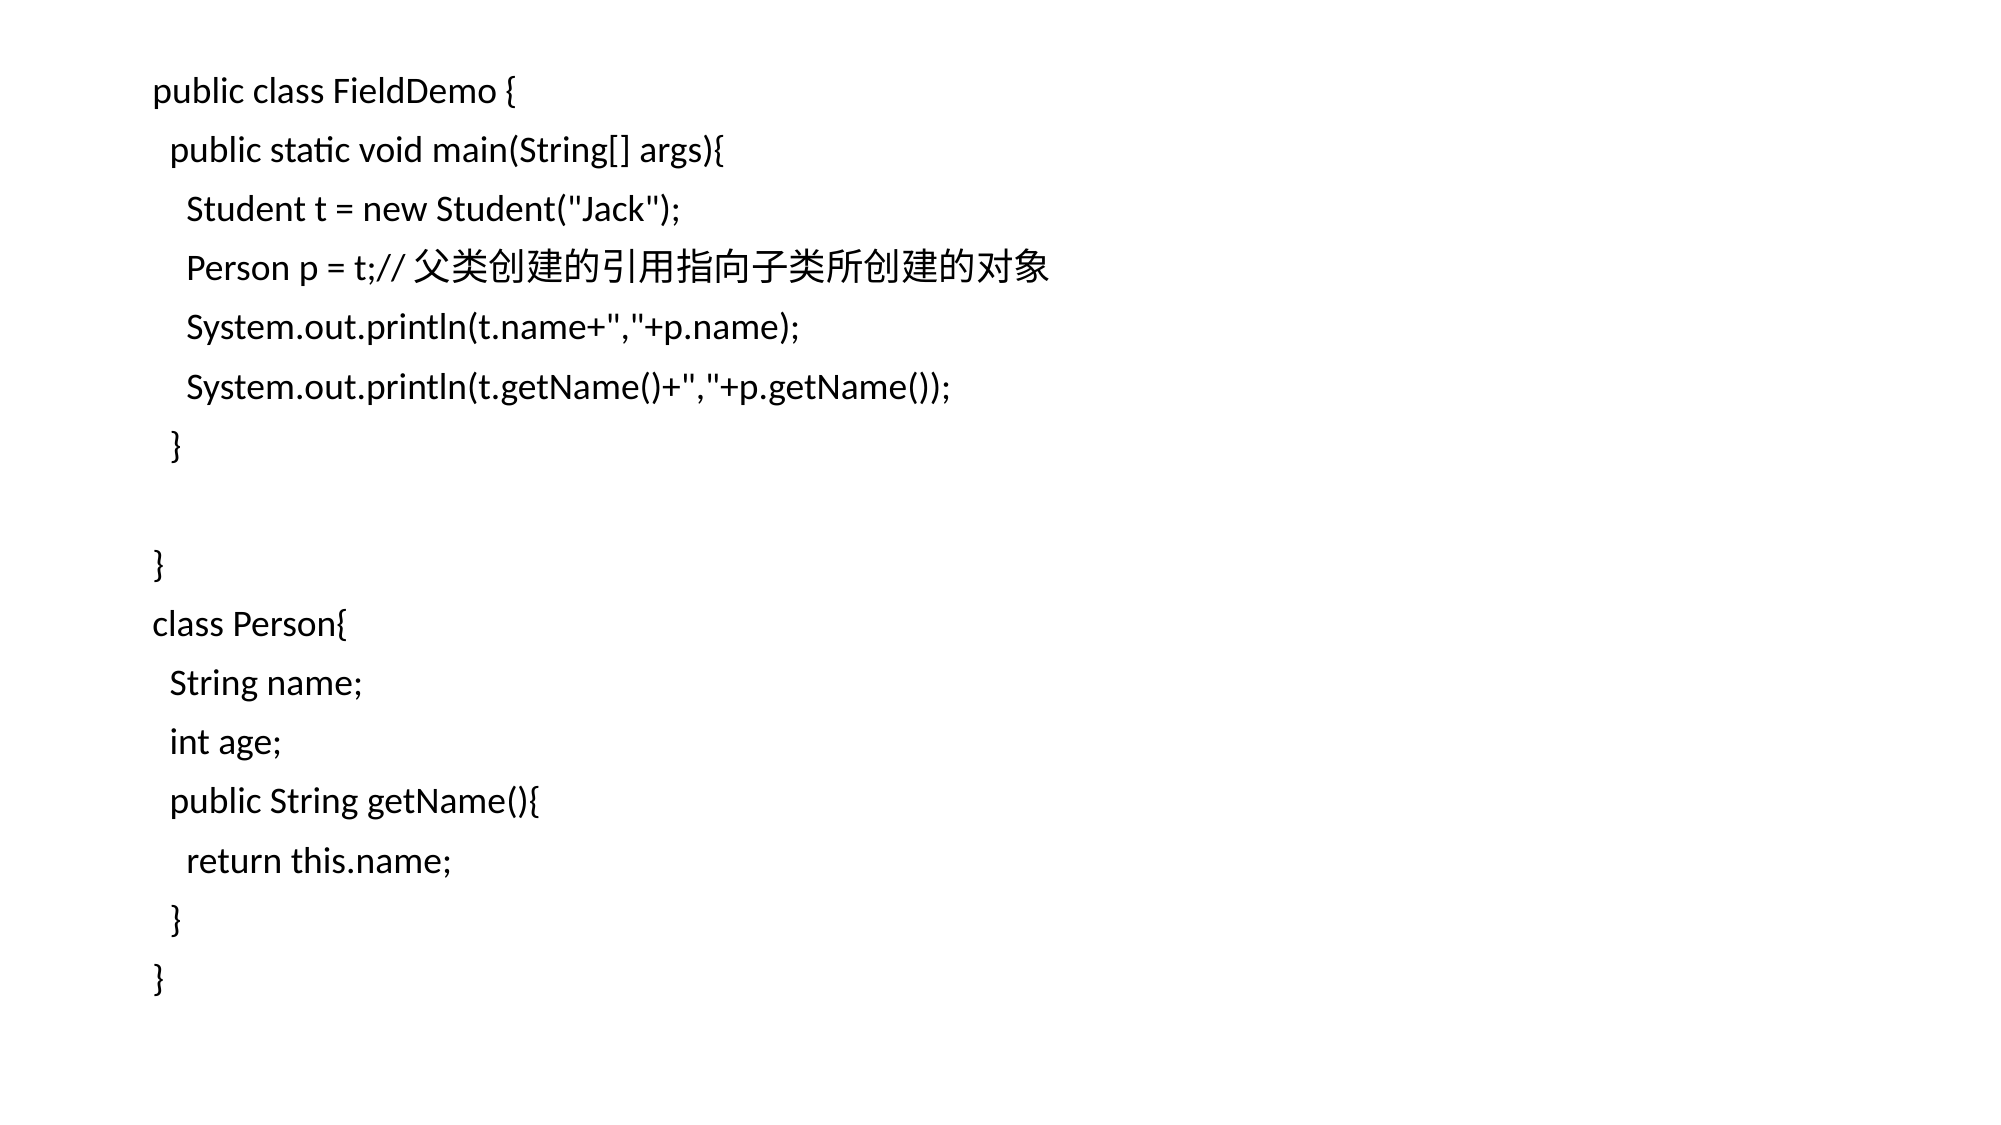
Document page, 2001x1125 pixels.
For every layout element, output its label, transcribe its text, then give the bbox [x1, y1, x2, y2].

list public class FieldDemo { public static void main(String[] args){ Student t = new Student("Jack"); Person p = t;//父类创建的引用指向子类所创建的对象 System.out.println(t.name+","+p.name); System.out.println(t.getName()+","+p.getName()); } } class Person{ String name; int age; public String getName(){ return this.name; } } [137, 63, 1863, 1014]
